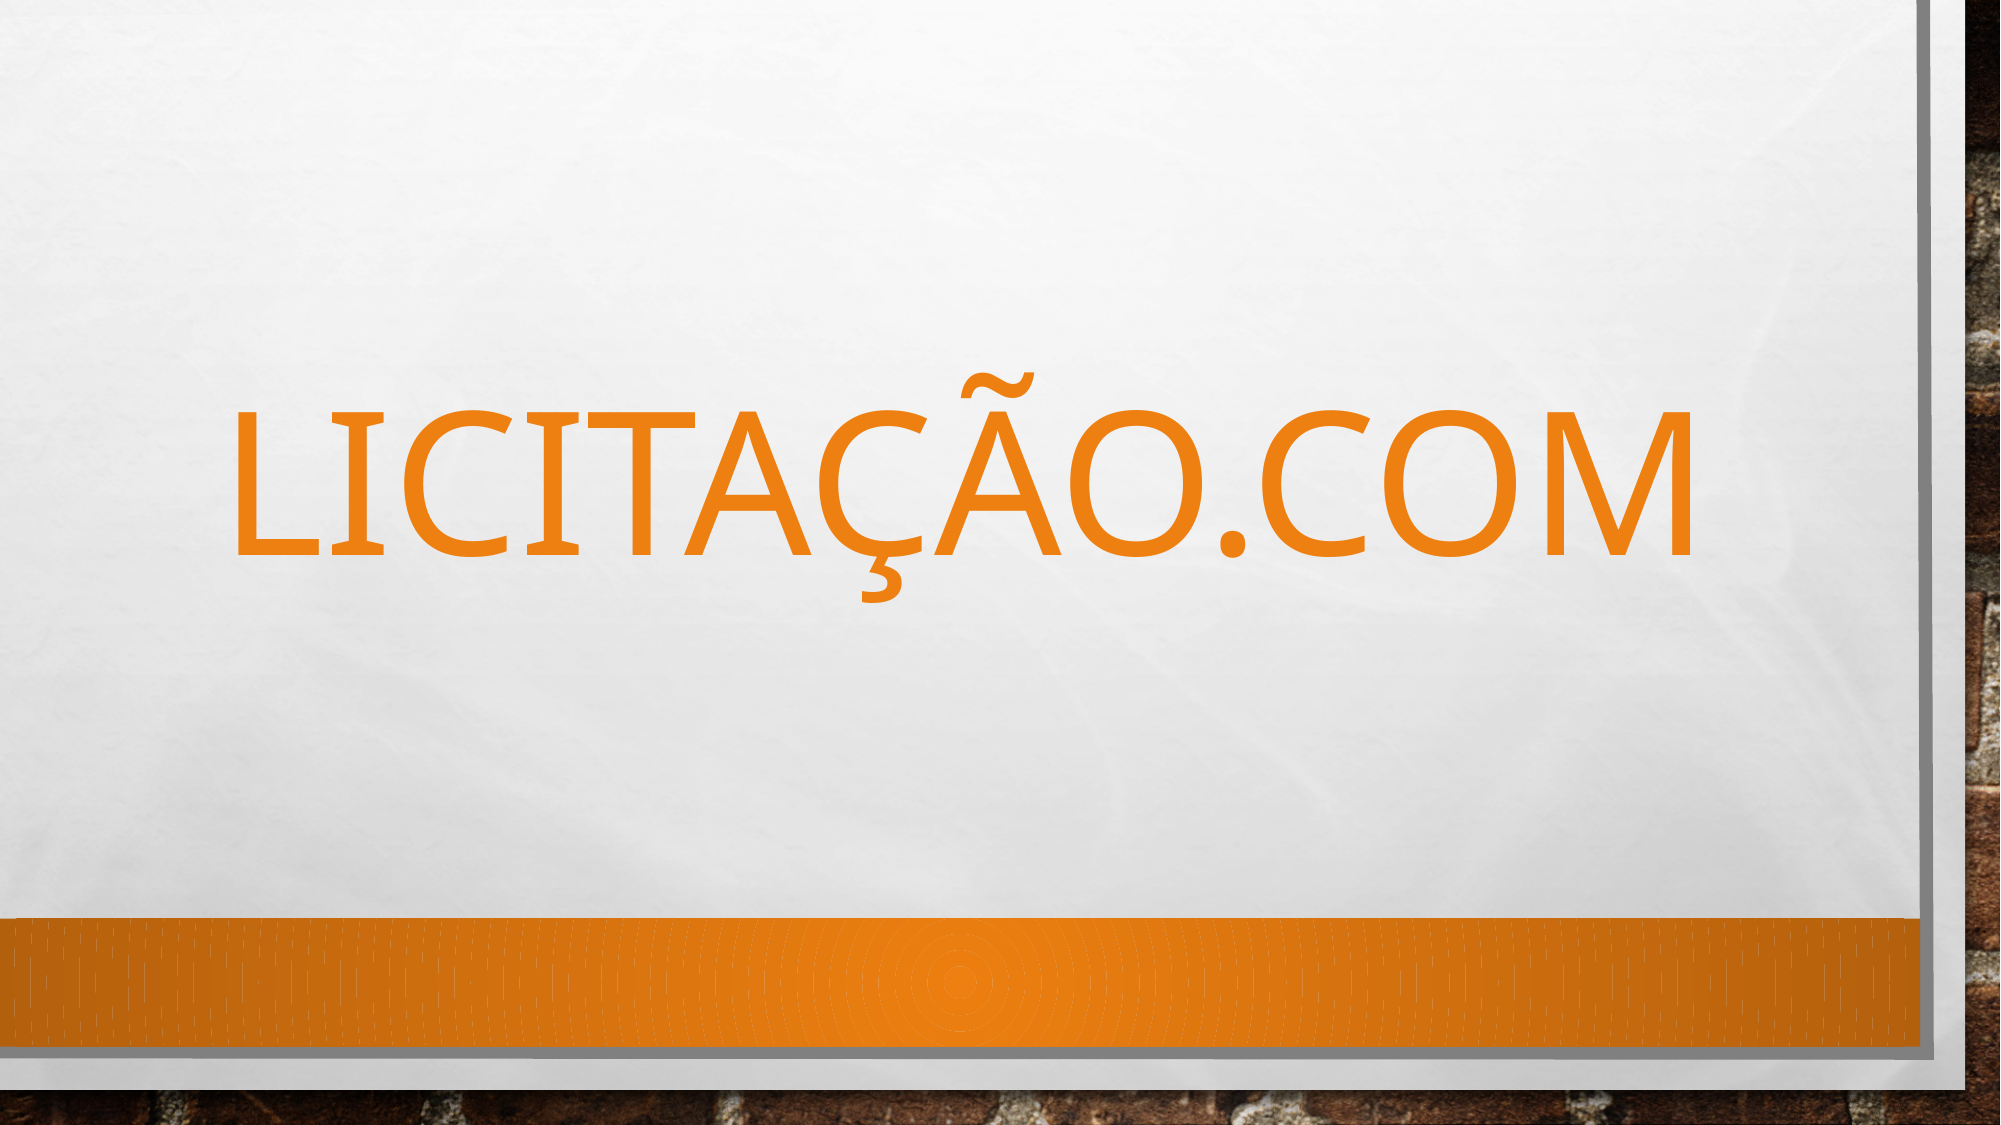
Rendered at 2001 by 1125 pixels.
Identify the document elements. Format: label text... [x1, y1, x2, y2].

picture [0, 0, 2000, 1125]
title Licitação.com [112, 112, 1818, 607]
